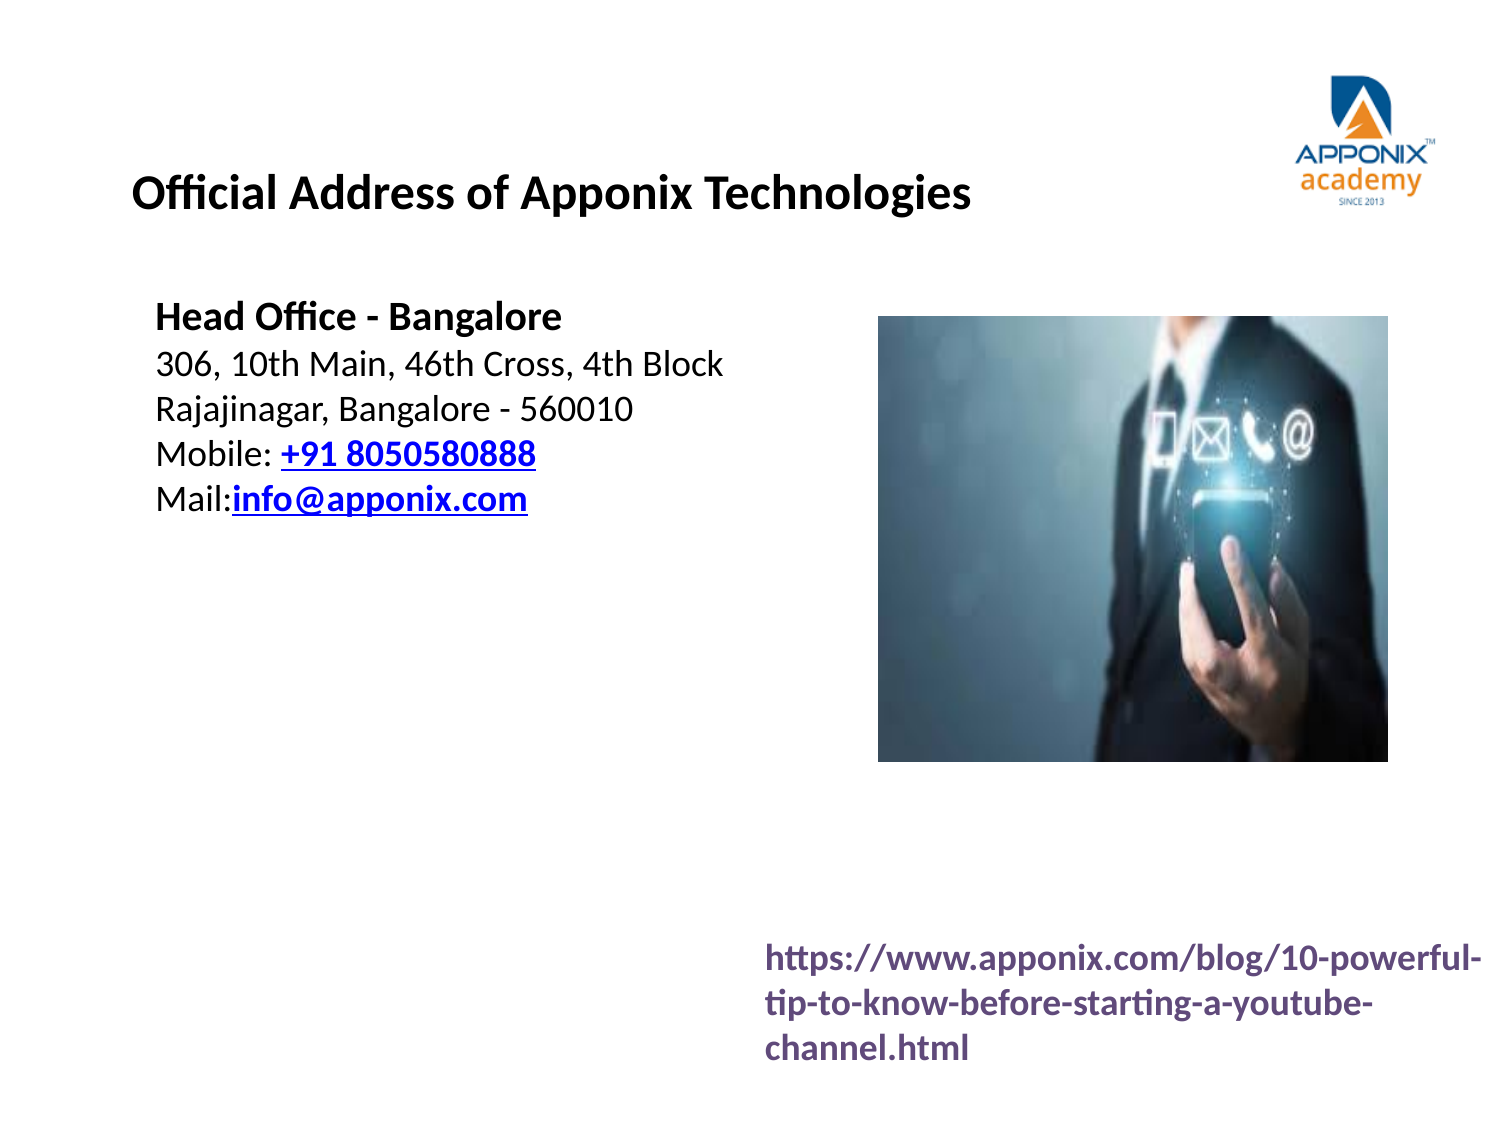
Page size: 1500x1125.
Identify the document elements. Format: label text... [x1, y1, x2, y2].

picture [1230, 0, 1500, 282]
text_box Official Address of Apponix Technologies [117, 152, 1008, 273]
text_box Head Office - Bangalore 306, 10th Main, 46th Cross, 4th Block Rajajinagar, Bangalore - 560010 Mobile: +91 8050580888 Mail:info@apponix.com [140, 281, 891, 526]
picture [878, 316, 1388, 762]
text_box https://www.apponix.com/blog/10-powerful-tip-to-know-before-starting-a-youtube-channel.html [749, 925, 1500, 1076]
